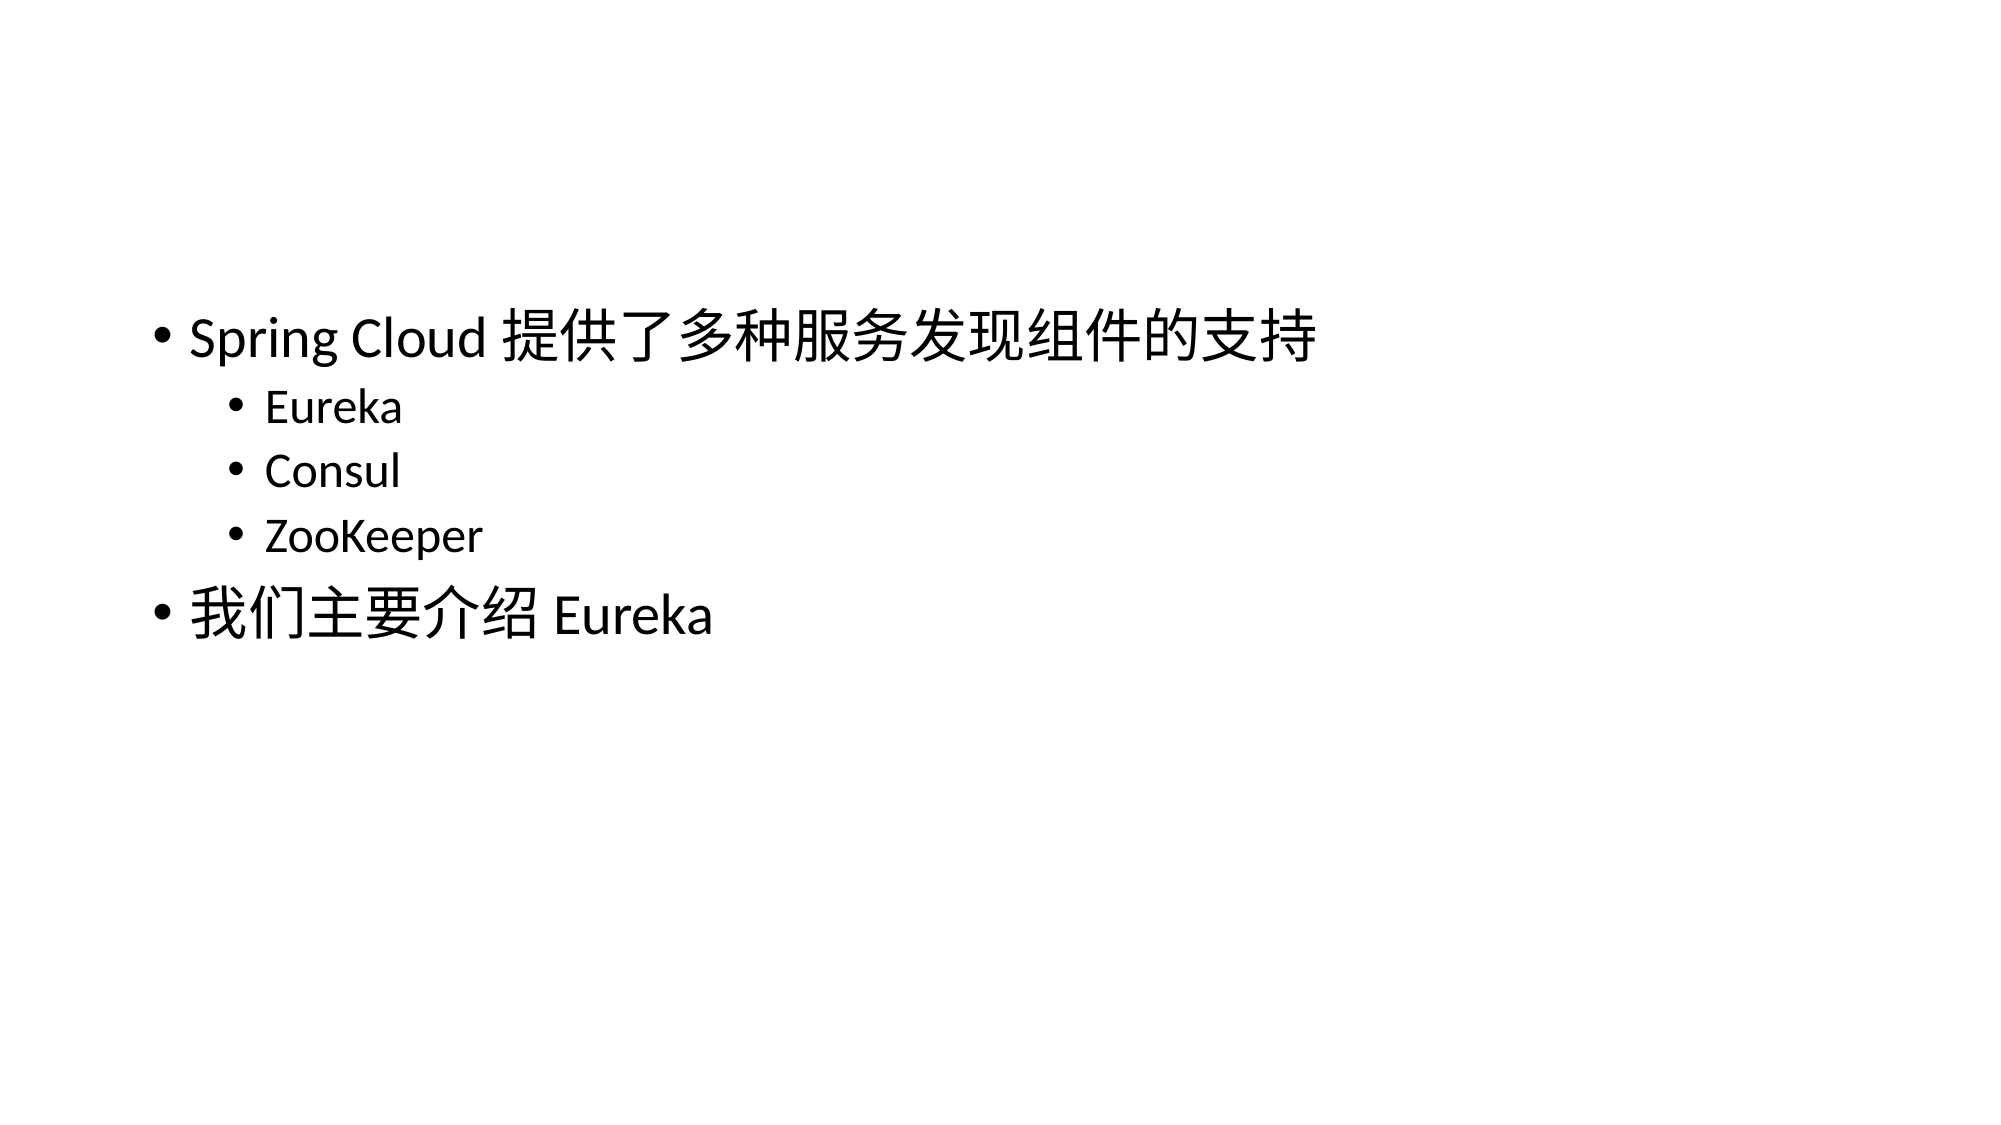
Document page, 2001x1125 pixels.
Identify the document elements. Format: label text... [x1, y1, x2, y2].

list Spring Cloud提供了多种服务发现组件的支持 Eureka Consul ZooKeeper 我们主要介绍Eureka [137, 299, 1863, 1014]
